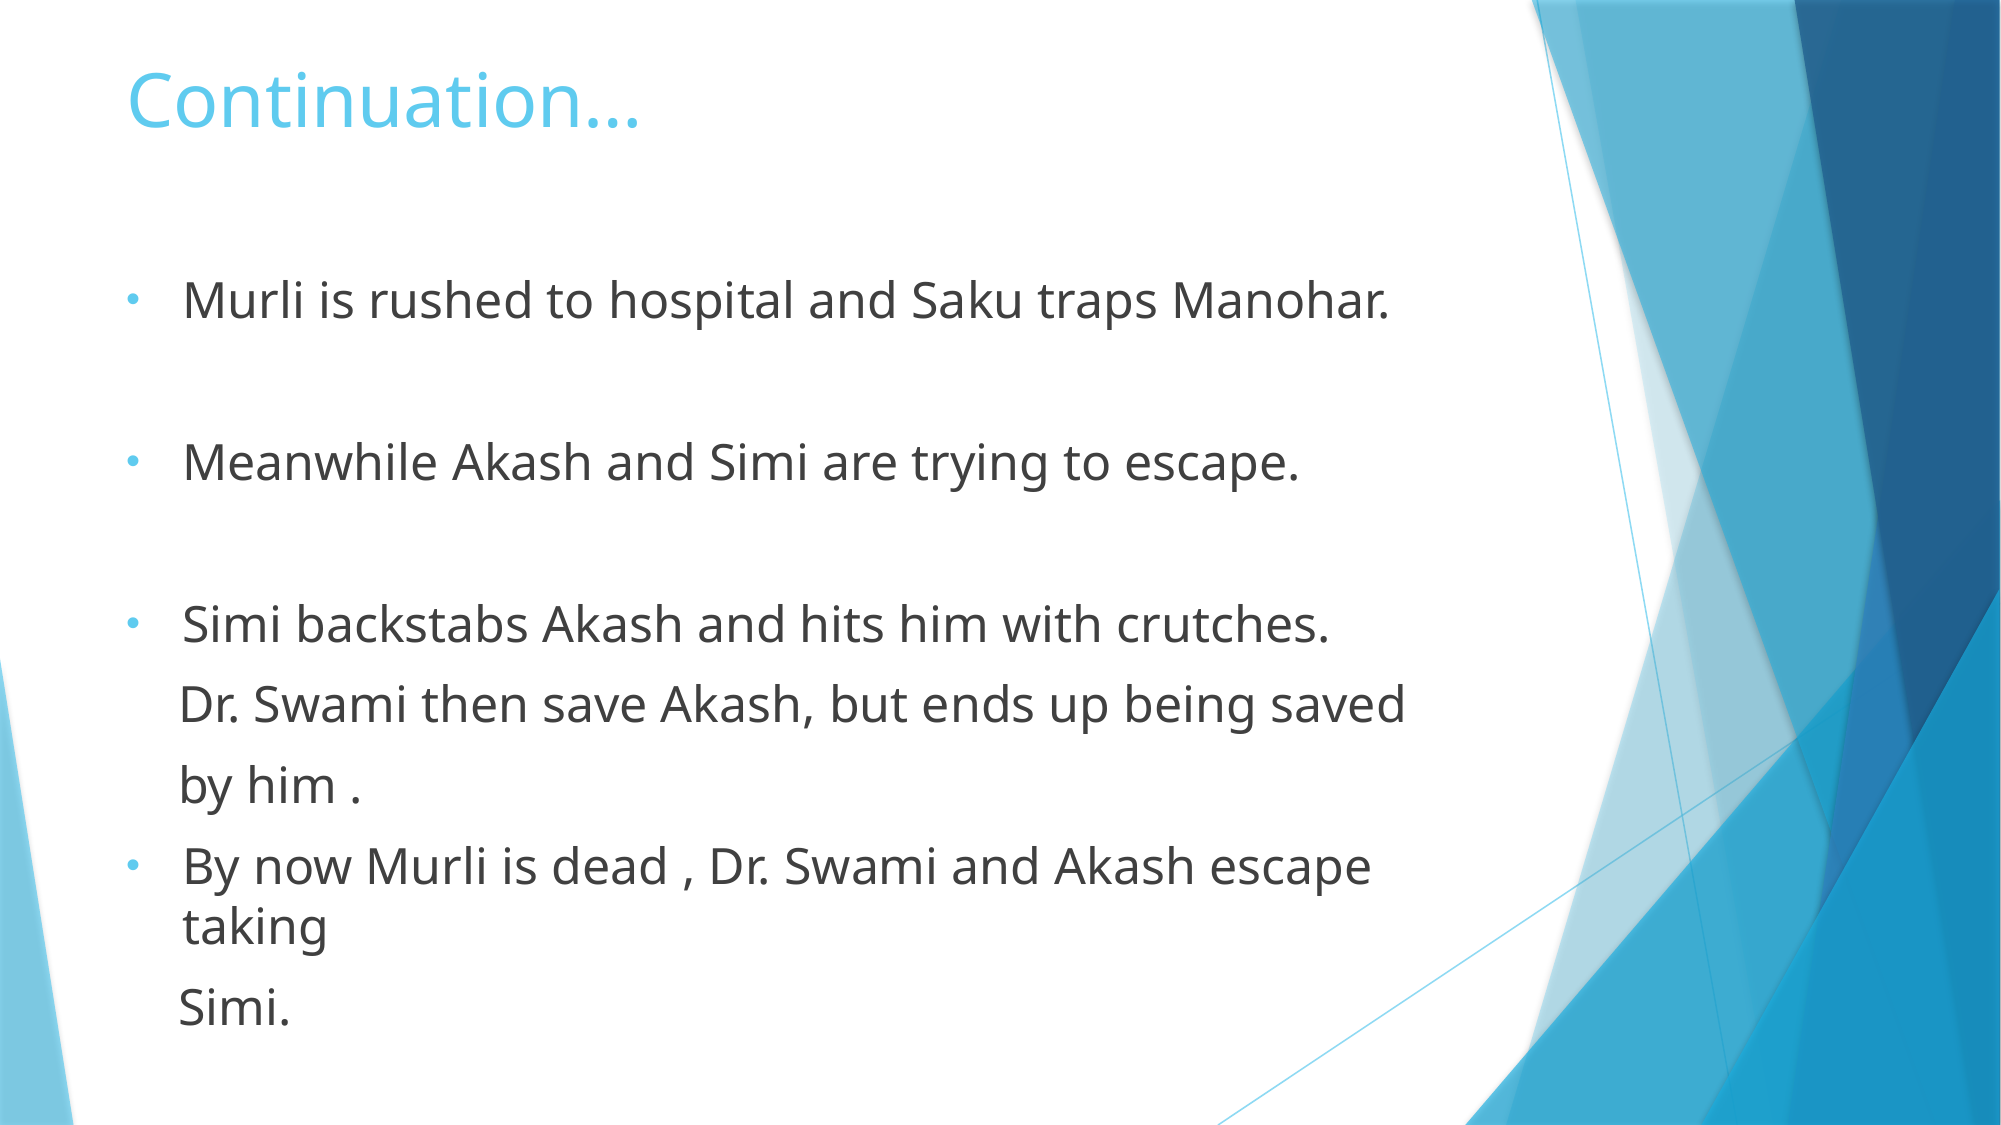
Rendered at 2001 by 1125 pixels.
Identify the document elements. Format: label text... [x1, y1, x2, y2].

list Murli is rushed to hospital and Saku traps Manohar. Meanwhile Akash and Simi are trying to escape. Simi backstabs Akash and hits him with crutches. Dr. Swami then save Akash, but ends up being saved by him . By now Murli is dead , Dr. Swami and Akash escape taking Simi. [111, 261, 1522, 1125]
title Continuation… [111, 44, 1522, 261]
